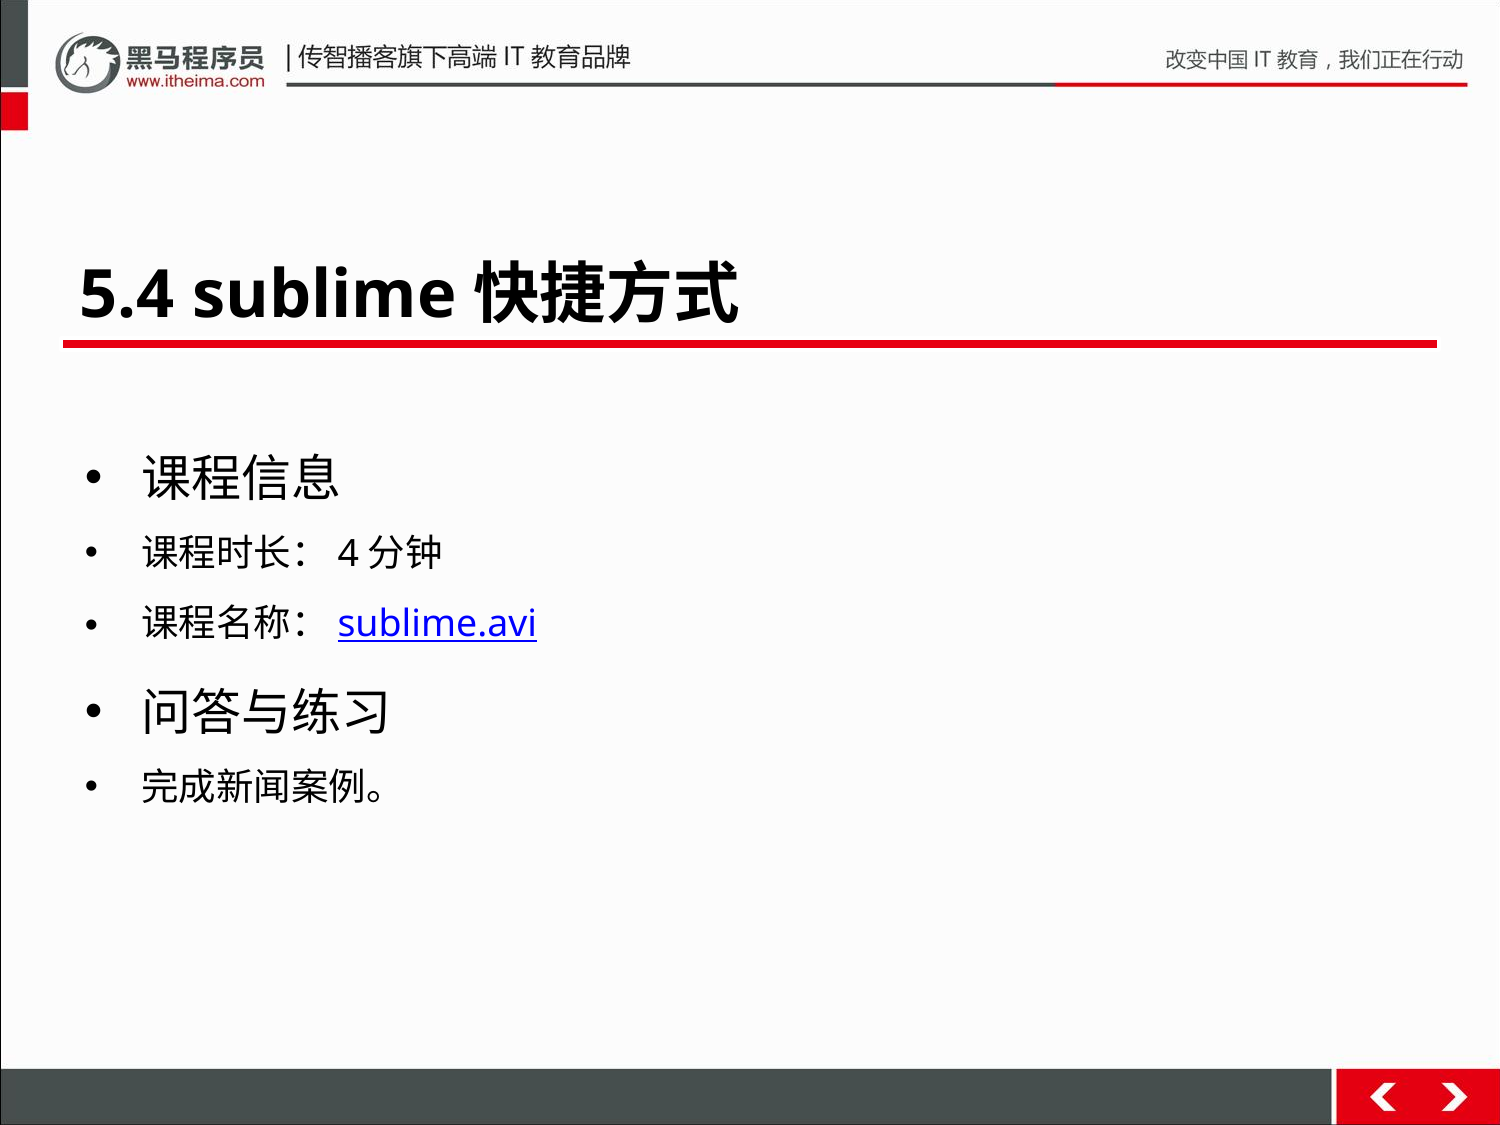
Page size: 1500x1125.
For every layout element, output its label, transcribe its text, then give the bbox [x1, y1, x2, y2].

text_box 课程信息 课程时长：4分钟 课程名称：sublime.avi 问答与练习 完成新闻案例。 [69, 408, 1451, 816]
picture [0, 0, 1500, 1125]
text_box 5.4 sublime快捷方式 [64, 243, 1376, 339]
